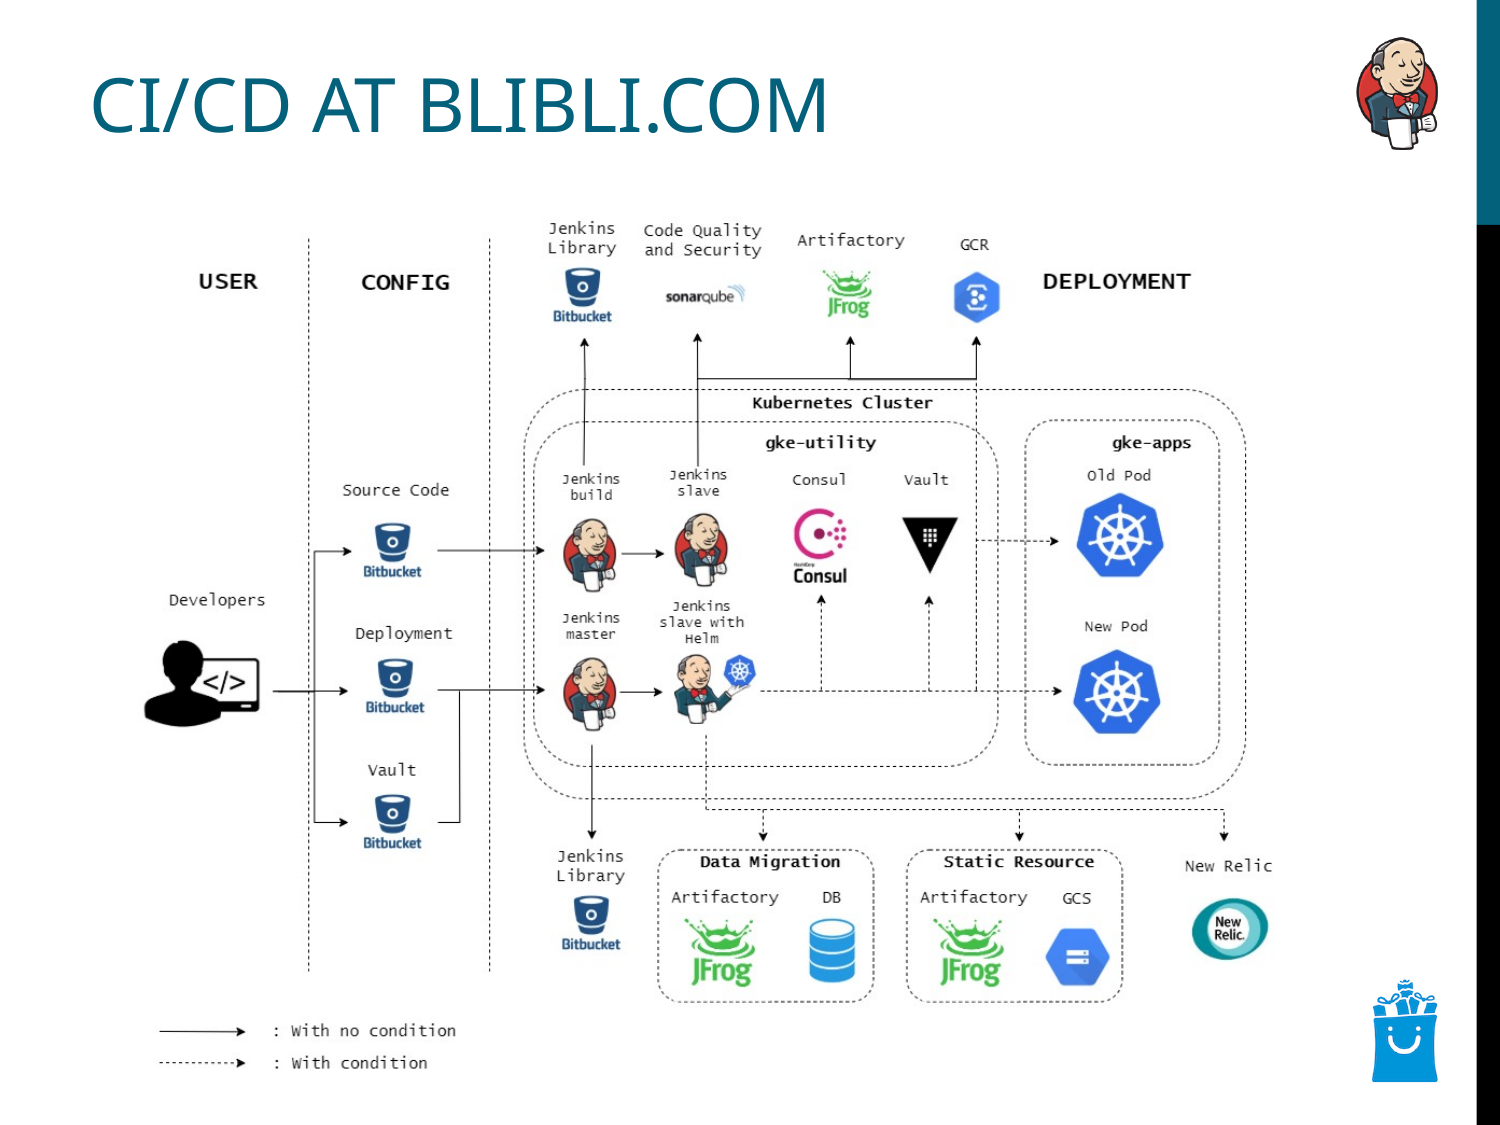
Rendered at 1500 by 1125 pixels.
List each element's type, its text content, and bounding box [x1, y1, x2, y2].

text_box CI/CD AT BLIBLI.COM [75, 50, 1025, 250]
picture [137, 207, 1300, 1089]
picture [1337, 962, 1450, 1100]
picture [1356, 37, 1438, 150]
